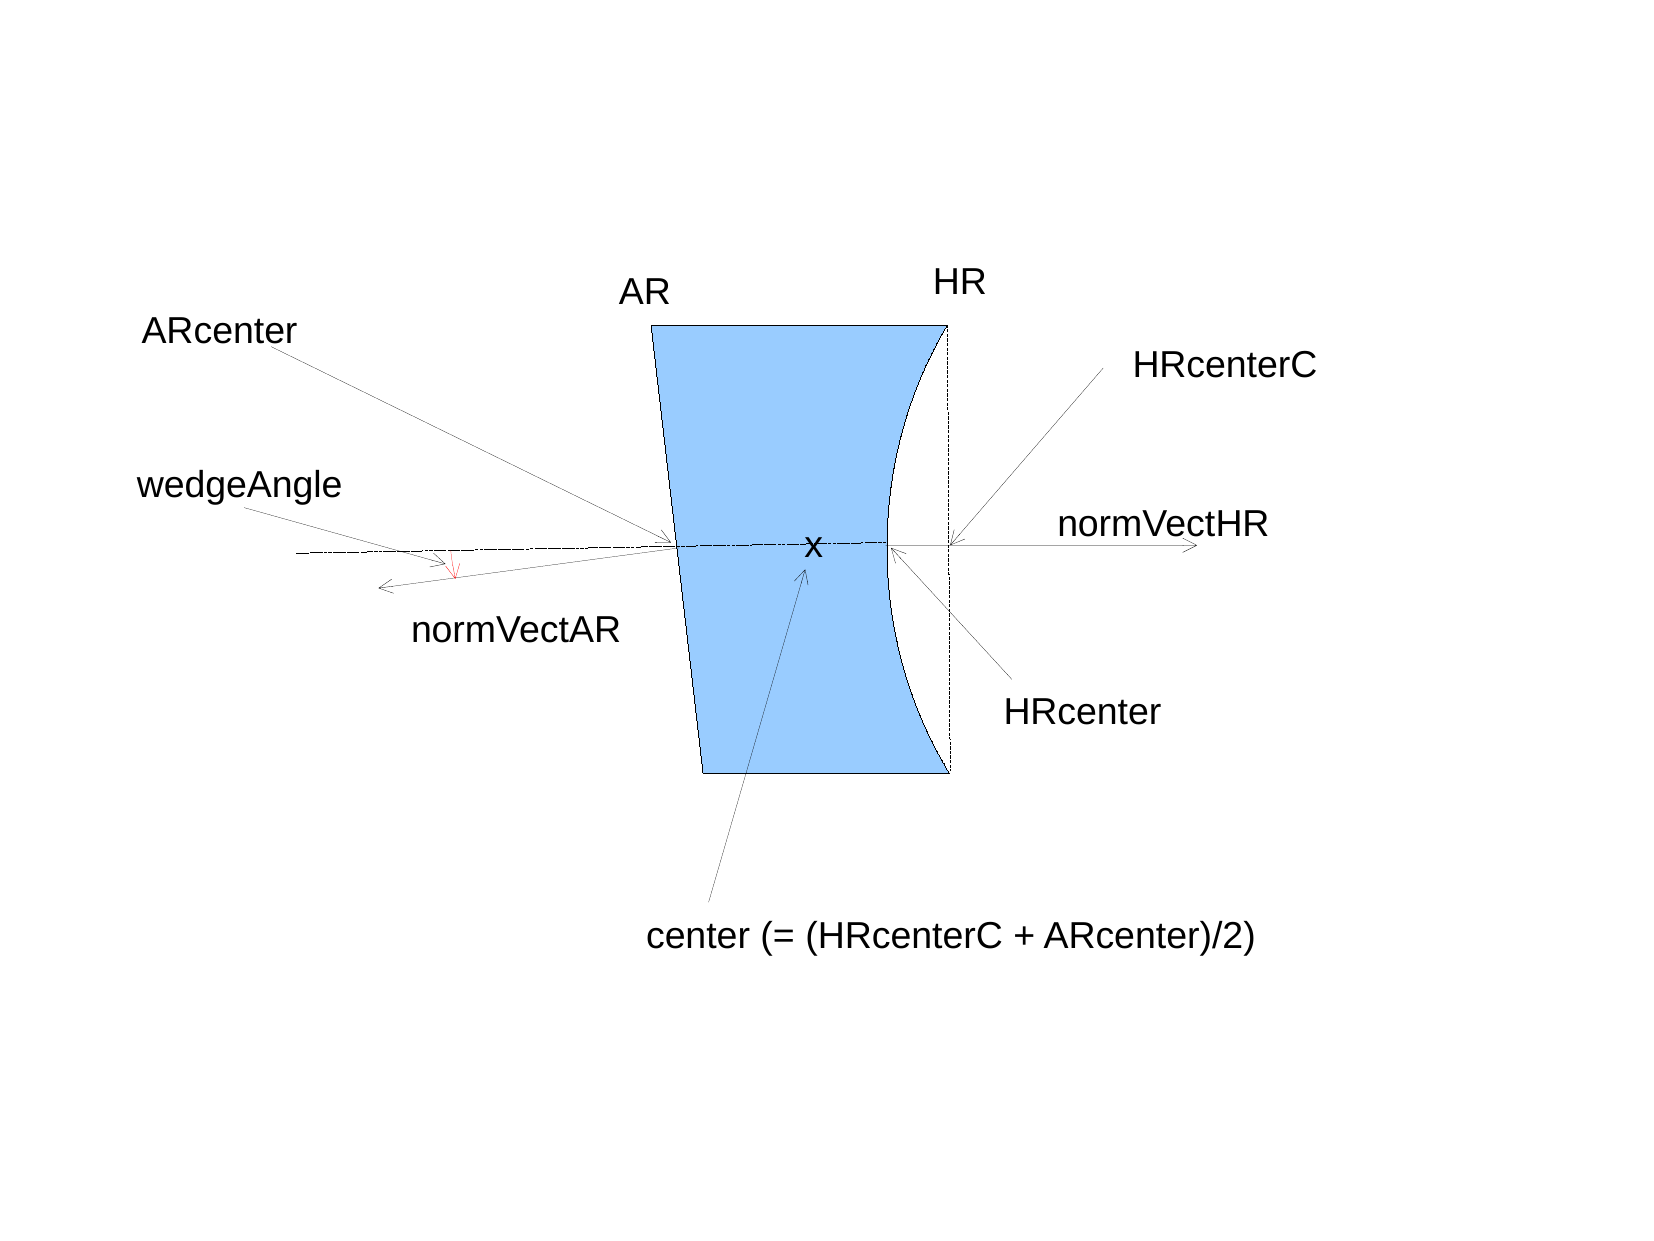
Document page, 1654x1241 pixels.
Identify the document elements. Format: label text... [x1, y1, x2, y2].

text_box AR [604, 259, 686, 319]
text_box center (= (HRcenterC + ARcenter)/2) [631, 903, 1272, 964]
text_box [891, 547, 1012, 680]
text_box normVectHR [1042, 491, 1285, 552]
text_box [708, 569, 809, 903]
text_box HRcenterC [1117, 333, 1333, 393]
text_box x [789, 512, 839, 573]
text_box [651, 325, 950, 774]
text_box ARcenter [126, 298, 313, 358]
text_box [271, 346, 671, 543]
text_box normVectAR [396, 597, 637, 658]
text_box [950, 367, 1104, 546]
text_box [244, 507, 446, 568]
text_box HRcenter [988, 679, 1177, 740]
text_box [445, 550, 460, 579]
text_box HR [918, 249, 1002, 310]
text_box wedgeAngle [122, 452, 358, 513]
